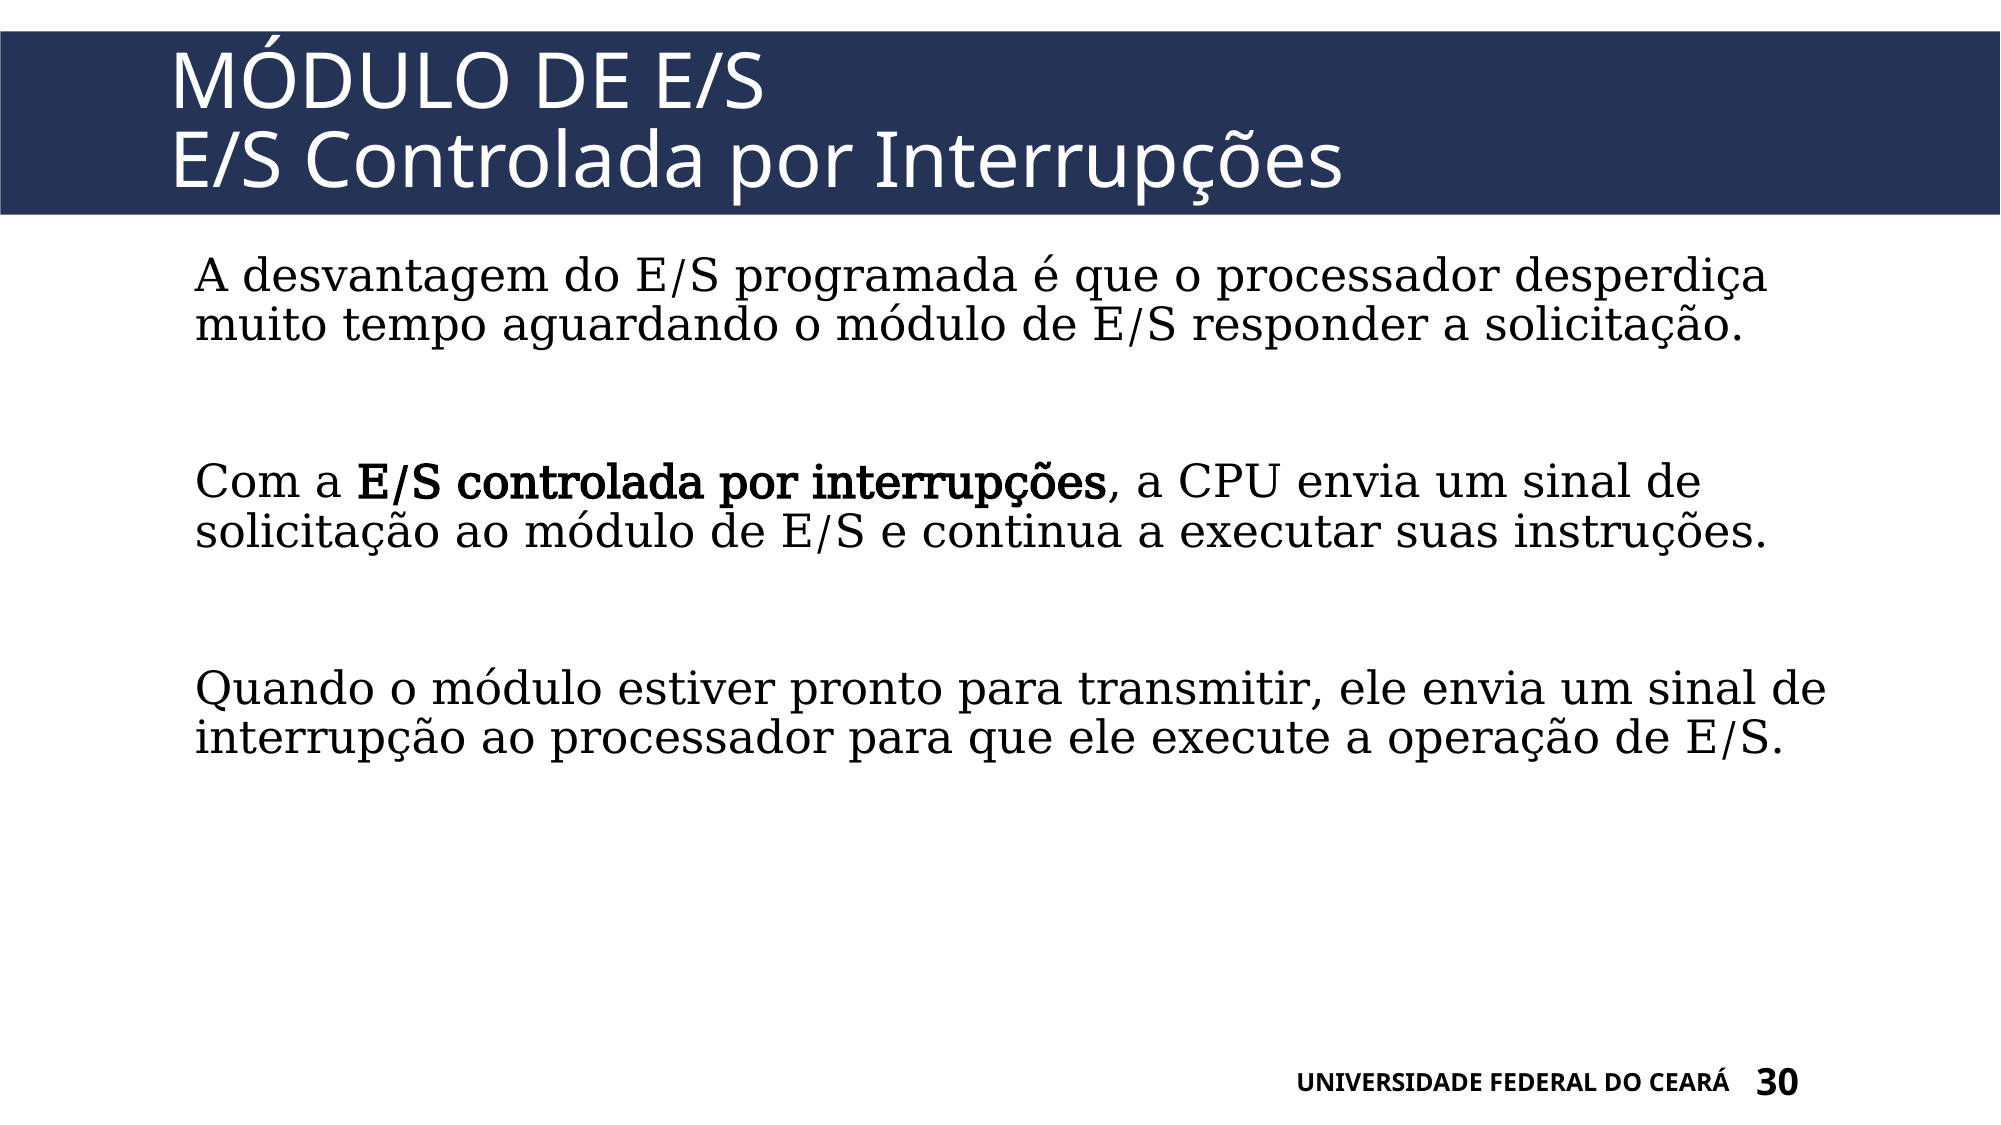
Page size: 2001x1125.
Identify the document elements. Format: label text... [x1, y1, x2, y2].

slide_number 30 [1748, 1053, 1904, 1114]
footer UNIVERSIDADE FEDERAL DO CEARÁ [918, 1053, 1746, 1114]
title Módulo de e/s E/S Controlada por Interrupções [154, 37, 1855, 212]
list A desvantagem do E/S programada é que o processador desperdiça muito tempo aguardando o módulo de E/S responder a solicitação. Com a E/S controlada por interrupções, a CPU envia um sinal de solicitação ao módulo de E/S e continua a executar suas instruções. Quando o módulo estiver pronto para transmitir, ele envia um sinal de interrupção ao processador para que ele execute a operação de E/S. [149, 244, 1850, 1020]
